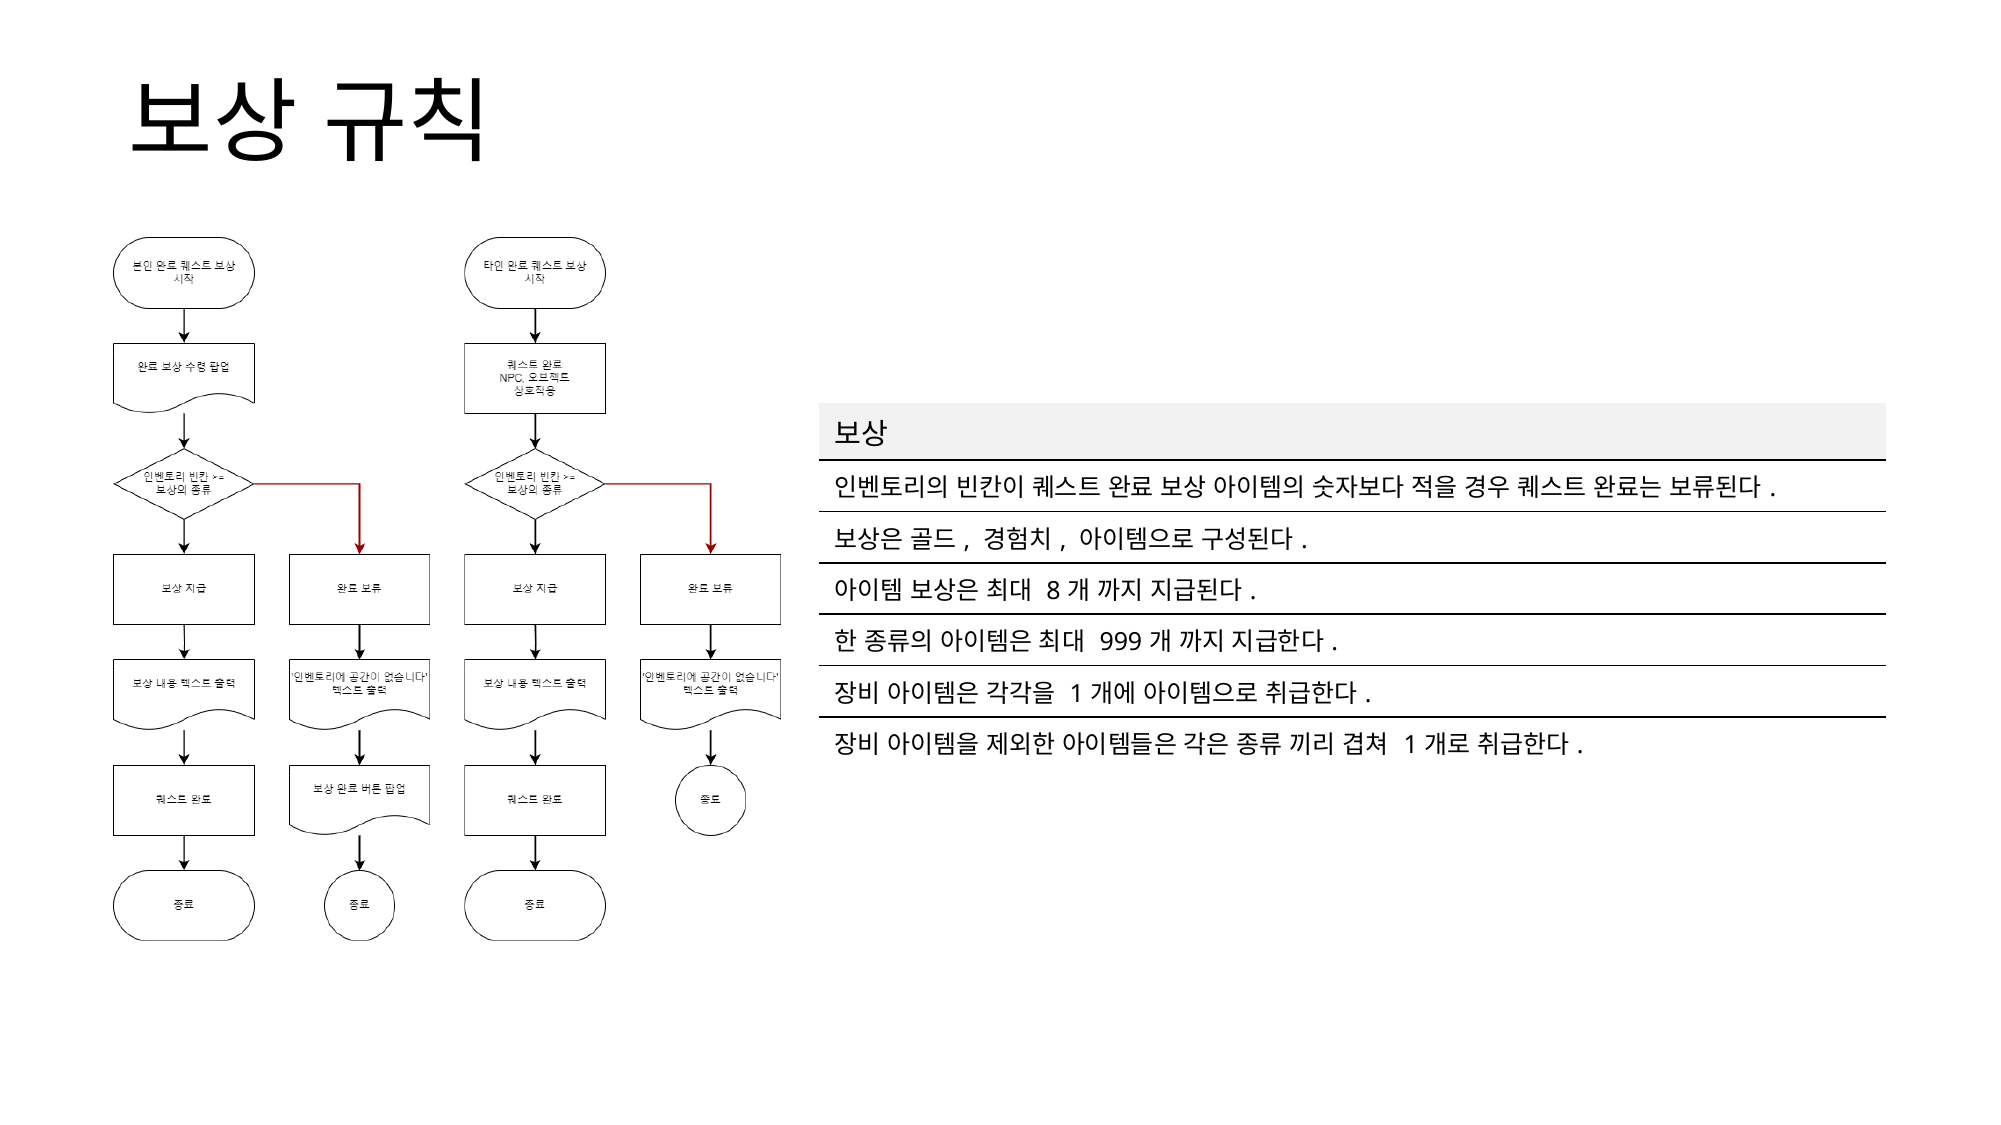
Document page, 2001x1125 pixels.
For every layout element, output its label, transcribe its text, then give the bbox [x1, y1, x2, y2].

table_header 보상 [819, 403, 1886, 459]
table_cell 아이템 보상은 최대 8개 까지 지급된다. [819, 564, 1886, 613]
text_box 보상 규칙 [113, 47, 1886, 190]
table_cell 장비 아이템을 제외한 아이템들은 각은 종류 끼리 겹쳐 1개로 취급한다. [819, 718, 1886, 768]
picture [113, 237, 781, 941]
table_cell 보상은 골드, 경험치, 아이템으로 구성된다. [819, 512, 1886, 562]
table_cell 인벤토리의 빈칸이 퀘스트 완료 보상 아이템의 숫자보다 적을 경우 퀘스트 완료는 보류된다. [819, 461, 1886, 511]
table_cell 한 종류의 아이템은 최대 999개 까지 지급한다. [819, 615, 1886, 665]
table_cell 장비 아이템은 각각을 1개에 아이템으로 취급한다. [819, 666, 1886, 716]
